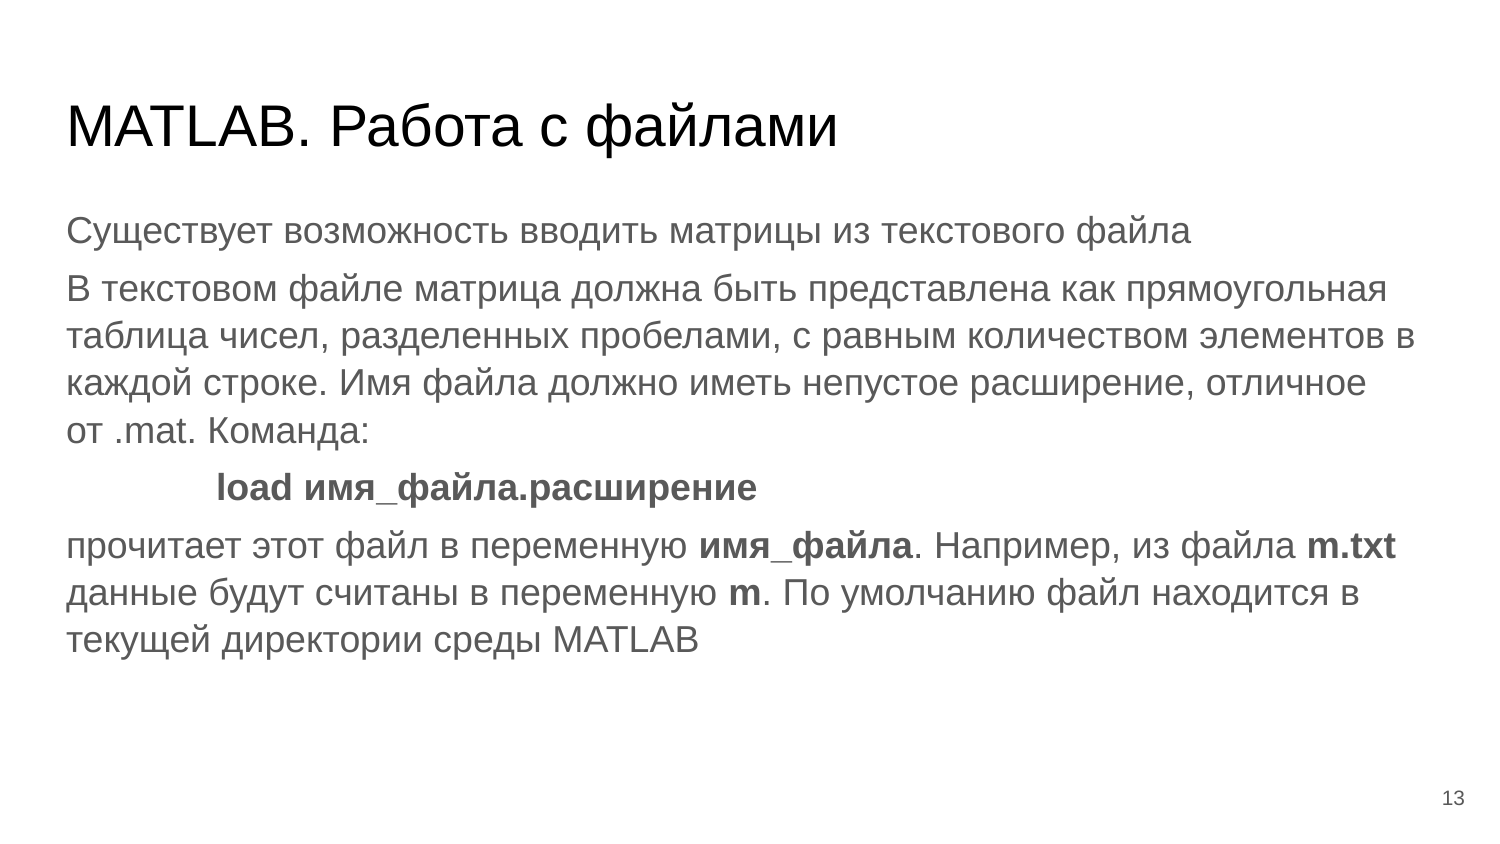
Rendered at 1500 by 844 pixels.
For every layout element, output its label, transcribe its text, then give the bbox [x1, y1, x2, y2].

list Существует возможность вводить матрицы из текстового файла В текстовом файле матрица должна быть представлена как прямоугольная таблица чисел, разделенных пробелами, с равным количеством элементов в каждой строке. Имя файла должно иметь непустое расширение, отличное от .mat. Команда: load имя_файла.расширение прочитает этот файл в переменную имя_файла. Например, из файла m.txt данные будут считаны в переменную m. По умолчанию файл находится в текущей директории среды MATLAB [51, 189, 1449, 750]
title MATLAB. Работа с файлами [51, 72, 1449, 167]
slide_number ‹#› [1389, 764, 1480, 830]
